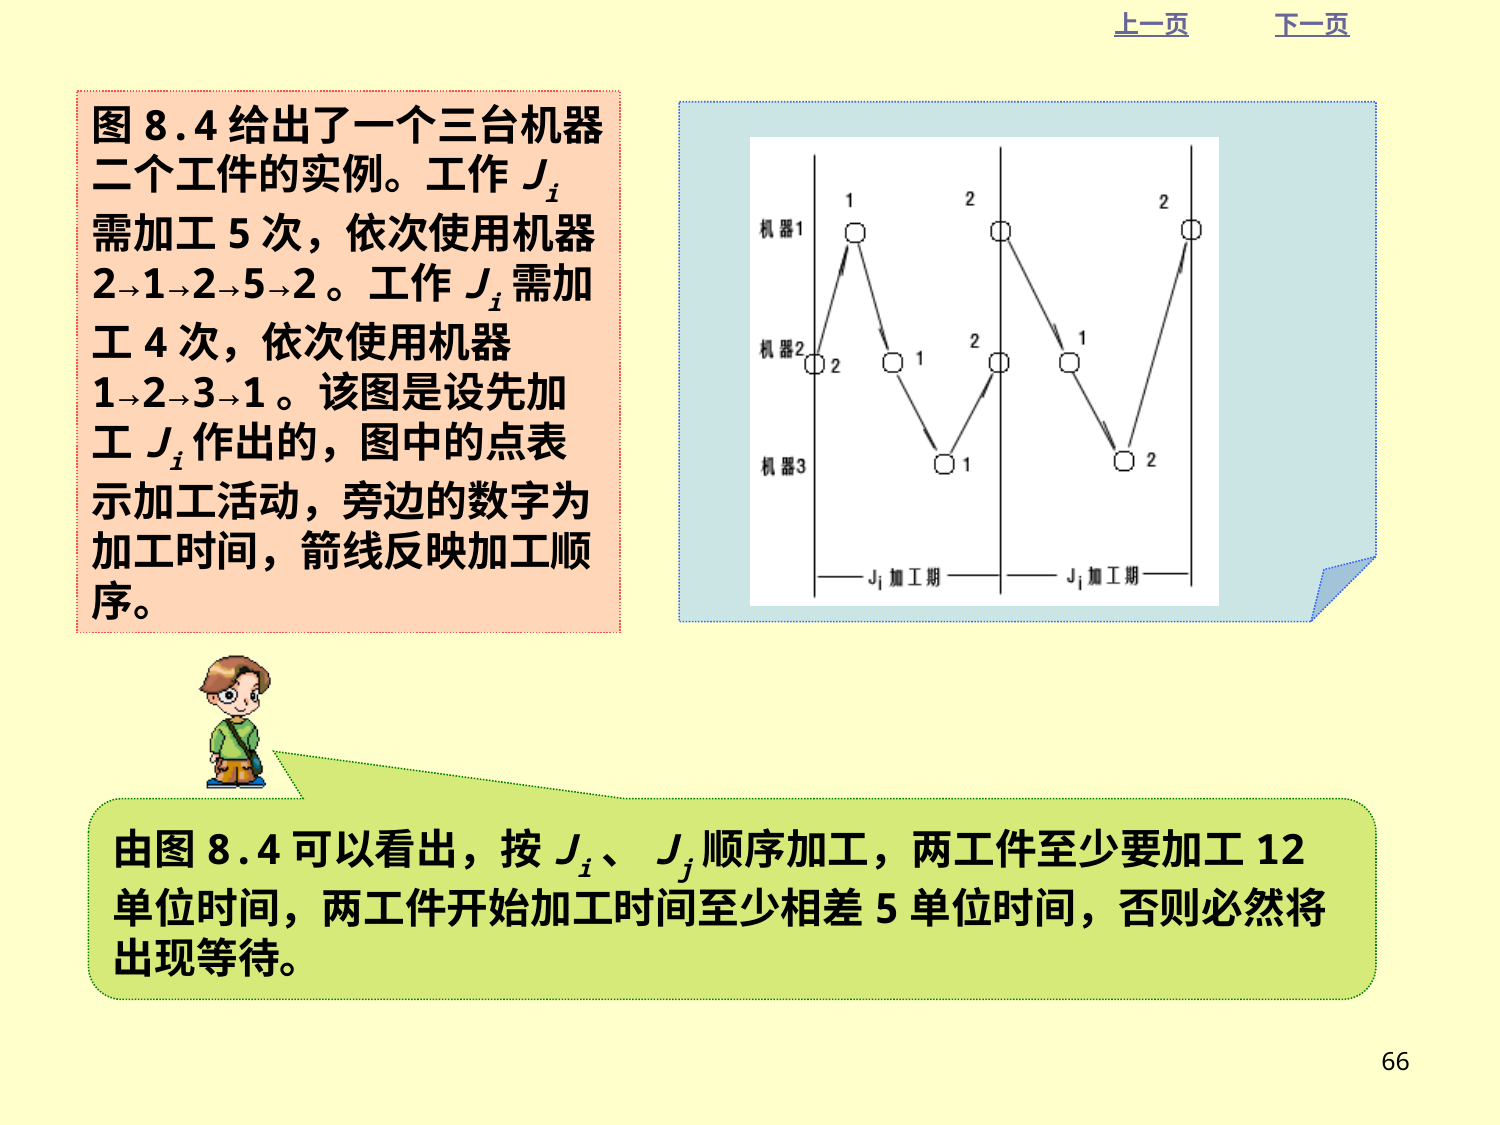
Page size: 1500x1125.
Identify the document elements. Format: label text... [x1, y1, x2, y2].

slide_number 66 [1074, 1025, 1425, 1100]
picture [749, 136, 1219, 607]
text_box [679, 101, 1376, 622]
picture [182, 621, 309, 800]
text_box 图8.4给出了一个三台机器二个工件的实例。工作Ji需加工5次，依次使用机器2→1→2→5→2。工作Ji需加工4次，依次使用机器1→2→3→1。该图是设先加工Ji作出的，图中的点表示加工活动，旁边的数字为加工时间，箭线反映加工顺序。 [76, 90, 621, 633]
text_box 由图8.4可以看出，按Ji、Jj顺序加工，两工件至少要加工12单位时间，两工件开始加工时间至少相差5单位时间，否则必然将出现等待。 [88, 756, 1376, 1000]
